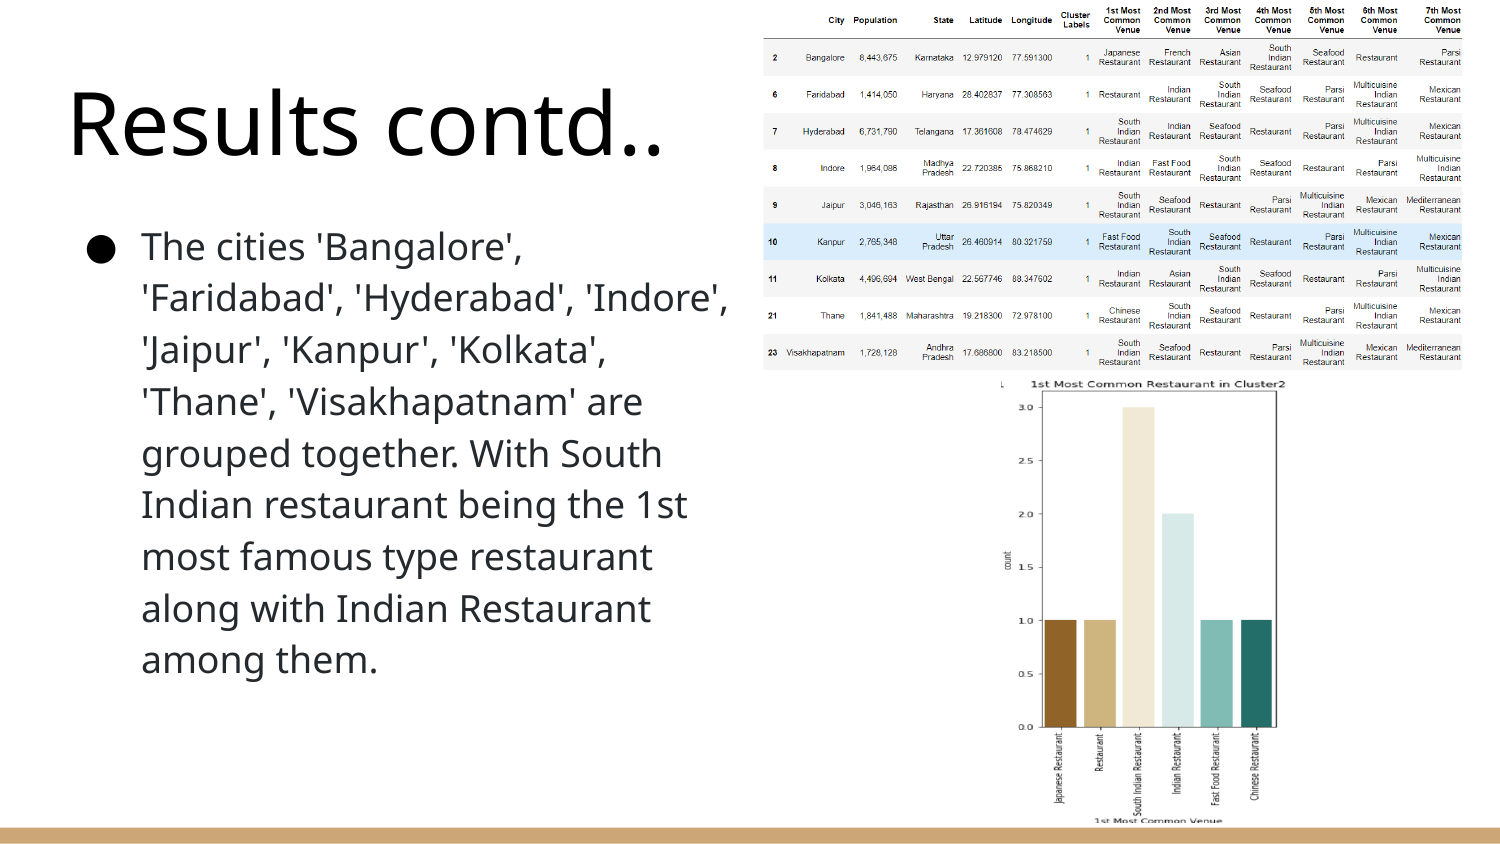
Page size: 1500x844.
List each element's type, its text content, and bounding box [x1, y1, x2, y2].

picture [760, 0, 1462, 370]
picture [1001, 376, 1306, 823]
list The cities 'Bangalore', 'Faridabad', 'Hyderabad', 'Indore', 'Jaipur', 'Kanpur', 'Kolkata', 'Thane', 'Visakhapatnam' are grouped together. With South Indian restaurant being the 1st most famous type restaurant along with Indian Restaurant among them. [51, 200, 750, 752]
title Results contd.. [51, 51, 755, 189]
